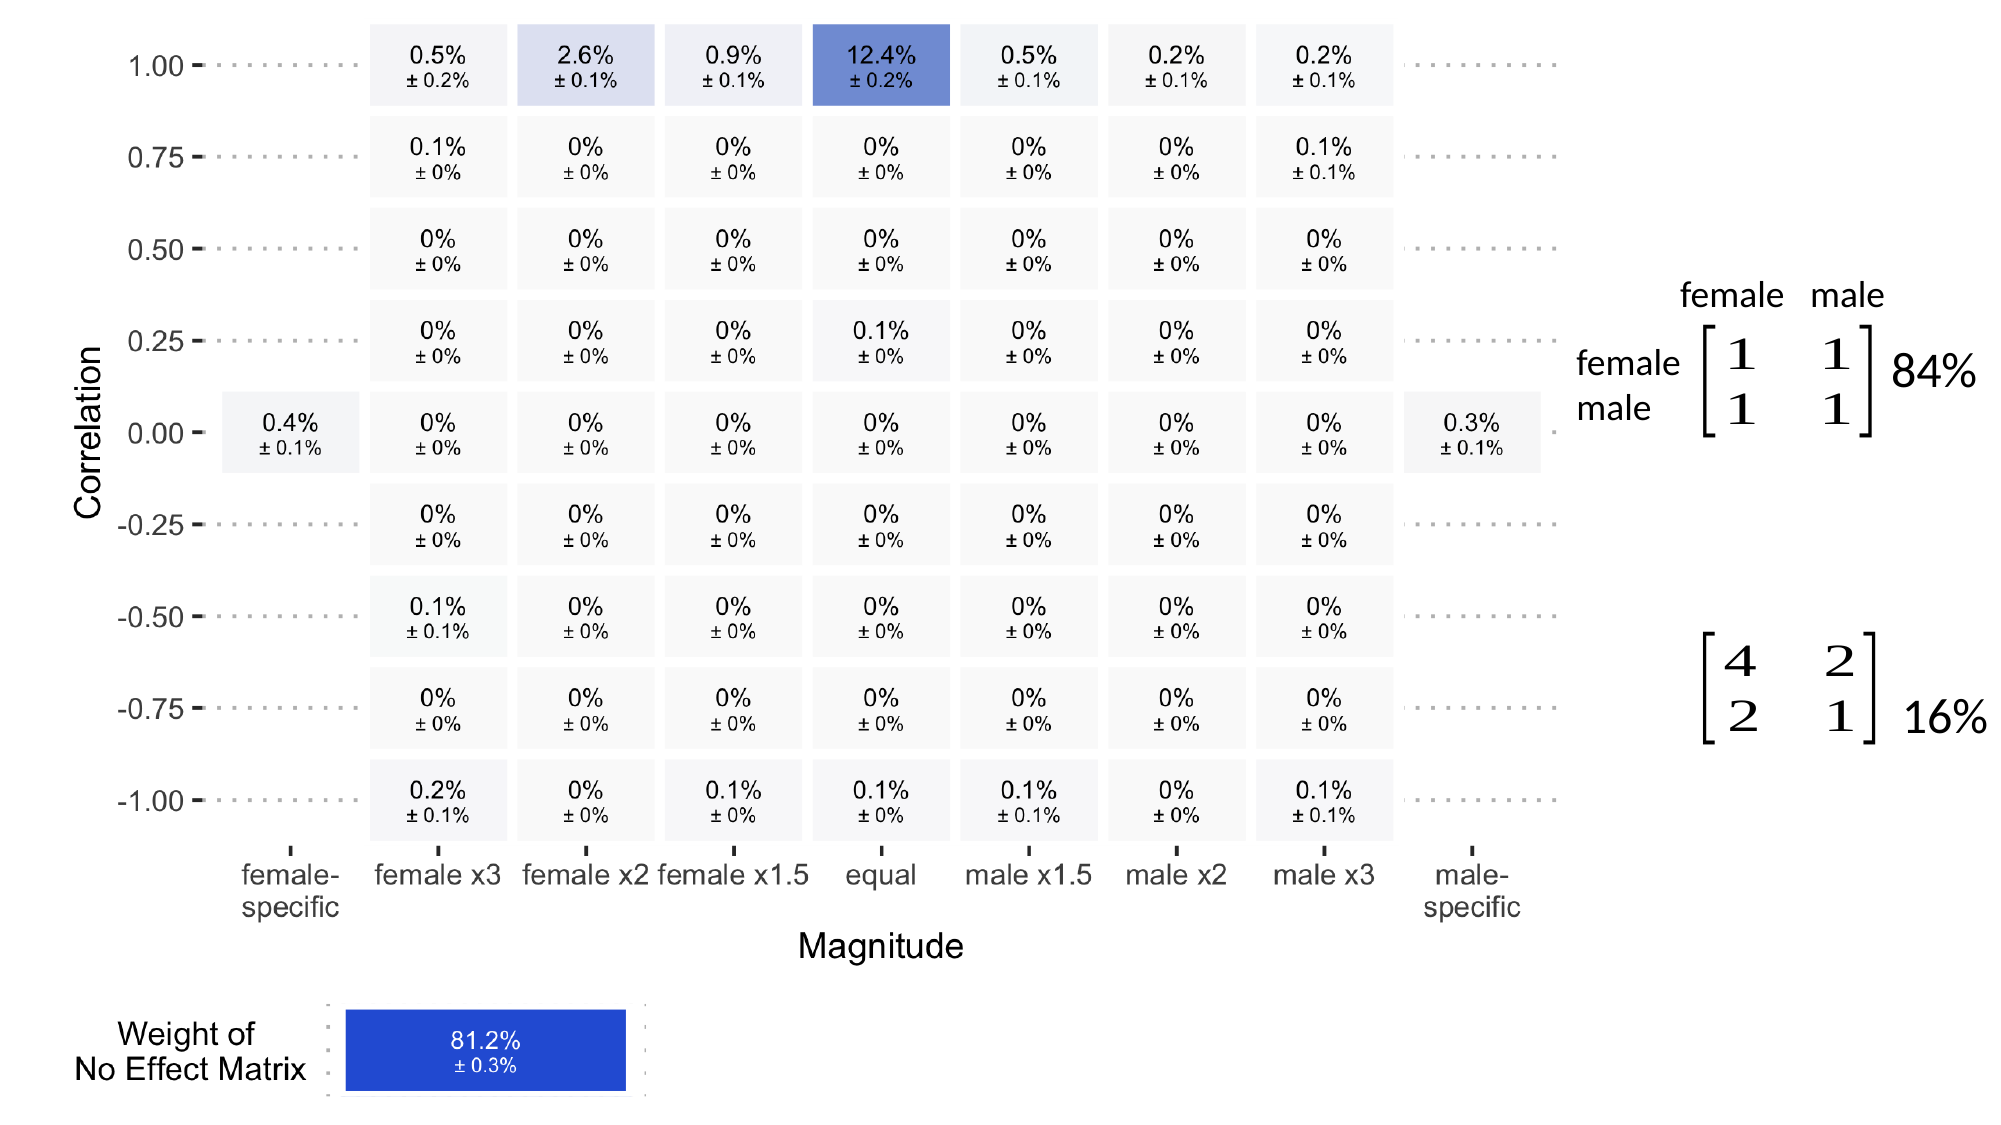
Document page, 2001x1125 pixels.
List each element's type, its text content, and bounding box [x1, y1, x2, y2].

text_box female male [1580, 330, 1836, 436]
text_box 16% [1887, 675, 2000, 751]
text_box female male [1665, 262, 1939, 322]
text_box 84% [1876, 330, 1997, 406]
picture [55, 0, 1580, 1125]
